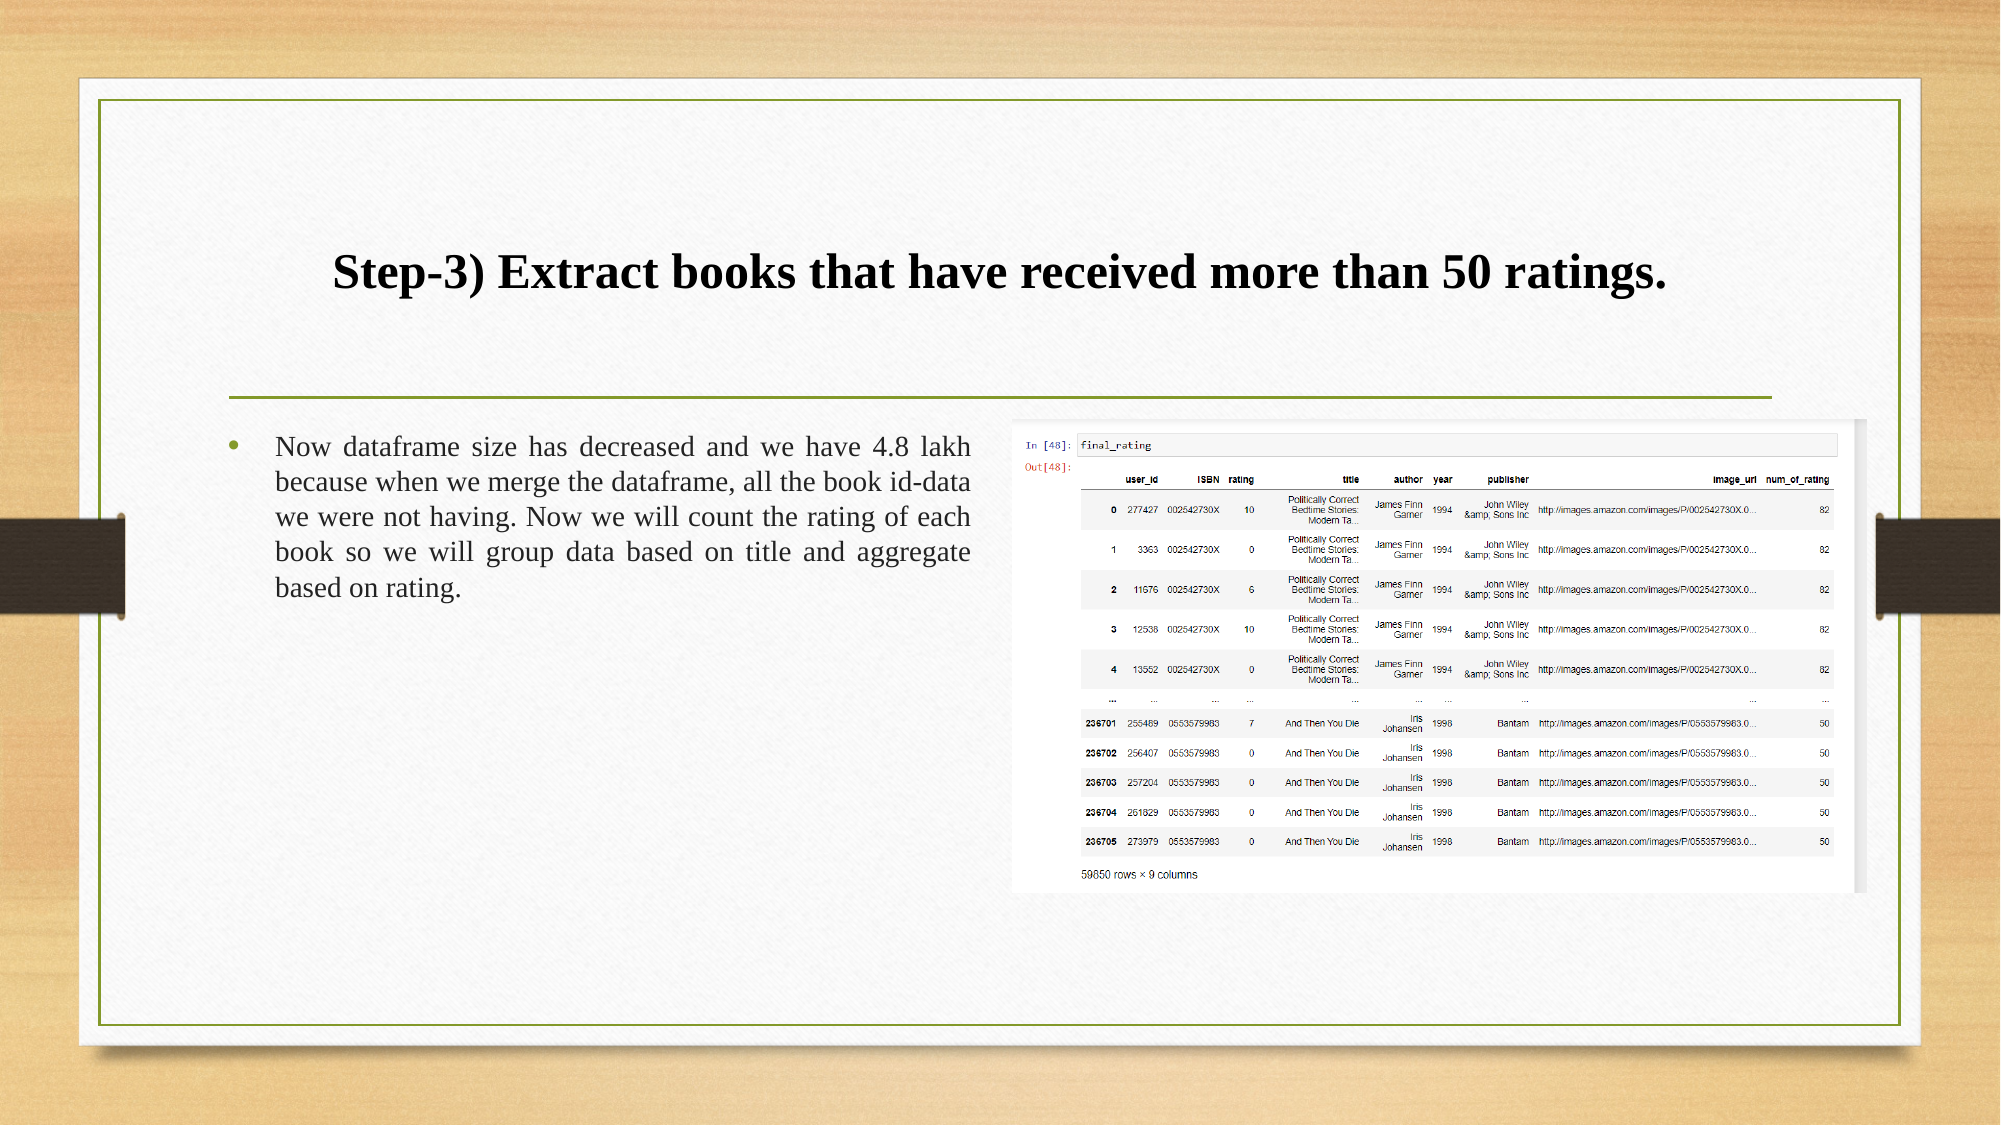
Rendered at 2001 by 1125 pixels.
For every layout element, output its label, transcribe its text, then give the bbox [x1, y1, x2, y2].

title Step-3) Extract books that have received more than 50 ratings. [212, 161, 1788, 375]
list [1012, 419, 1867, 893]
picture [0, 0, 2001, 1125]
list Now dataframe size has decreased and we have 4.8 lakh because when we merge the dataframe, all the book id-data we were not having. Now we will count the rating of each book so we will group data based on title and aggregate based on rating. [213, 420, 987, 963]
